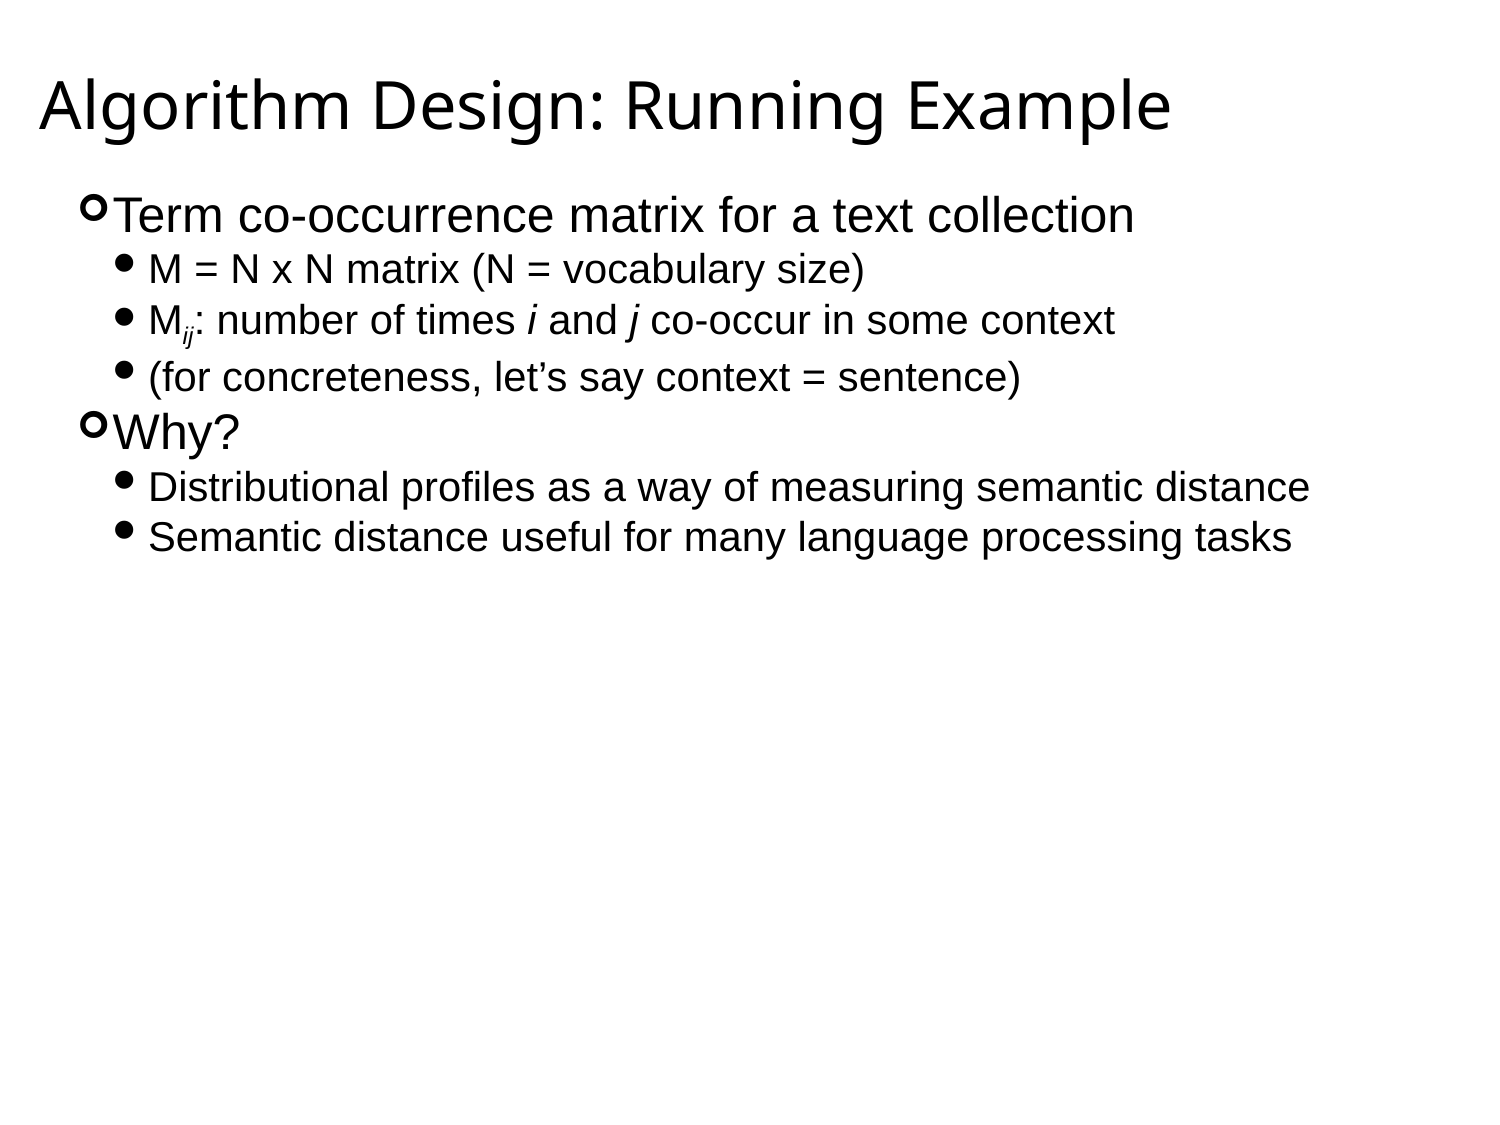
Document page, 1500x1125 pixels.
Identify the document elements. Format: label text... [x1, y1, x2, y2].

text_box Term co-occurrence matrix for a text collection M = N x N matrix (N = vocabulary size) Mij: number of times i and j co-occur in some context (for concreteness, let’s say context = sentence) Why? Distributional profiles as a way of measuring semantic distance Semantic distance useful for many language processing tasks [62, 174, 1450, 1013]
text_box Algorithm Design: Running Example [24, 18, 1450, 188]
